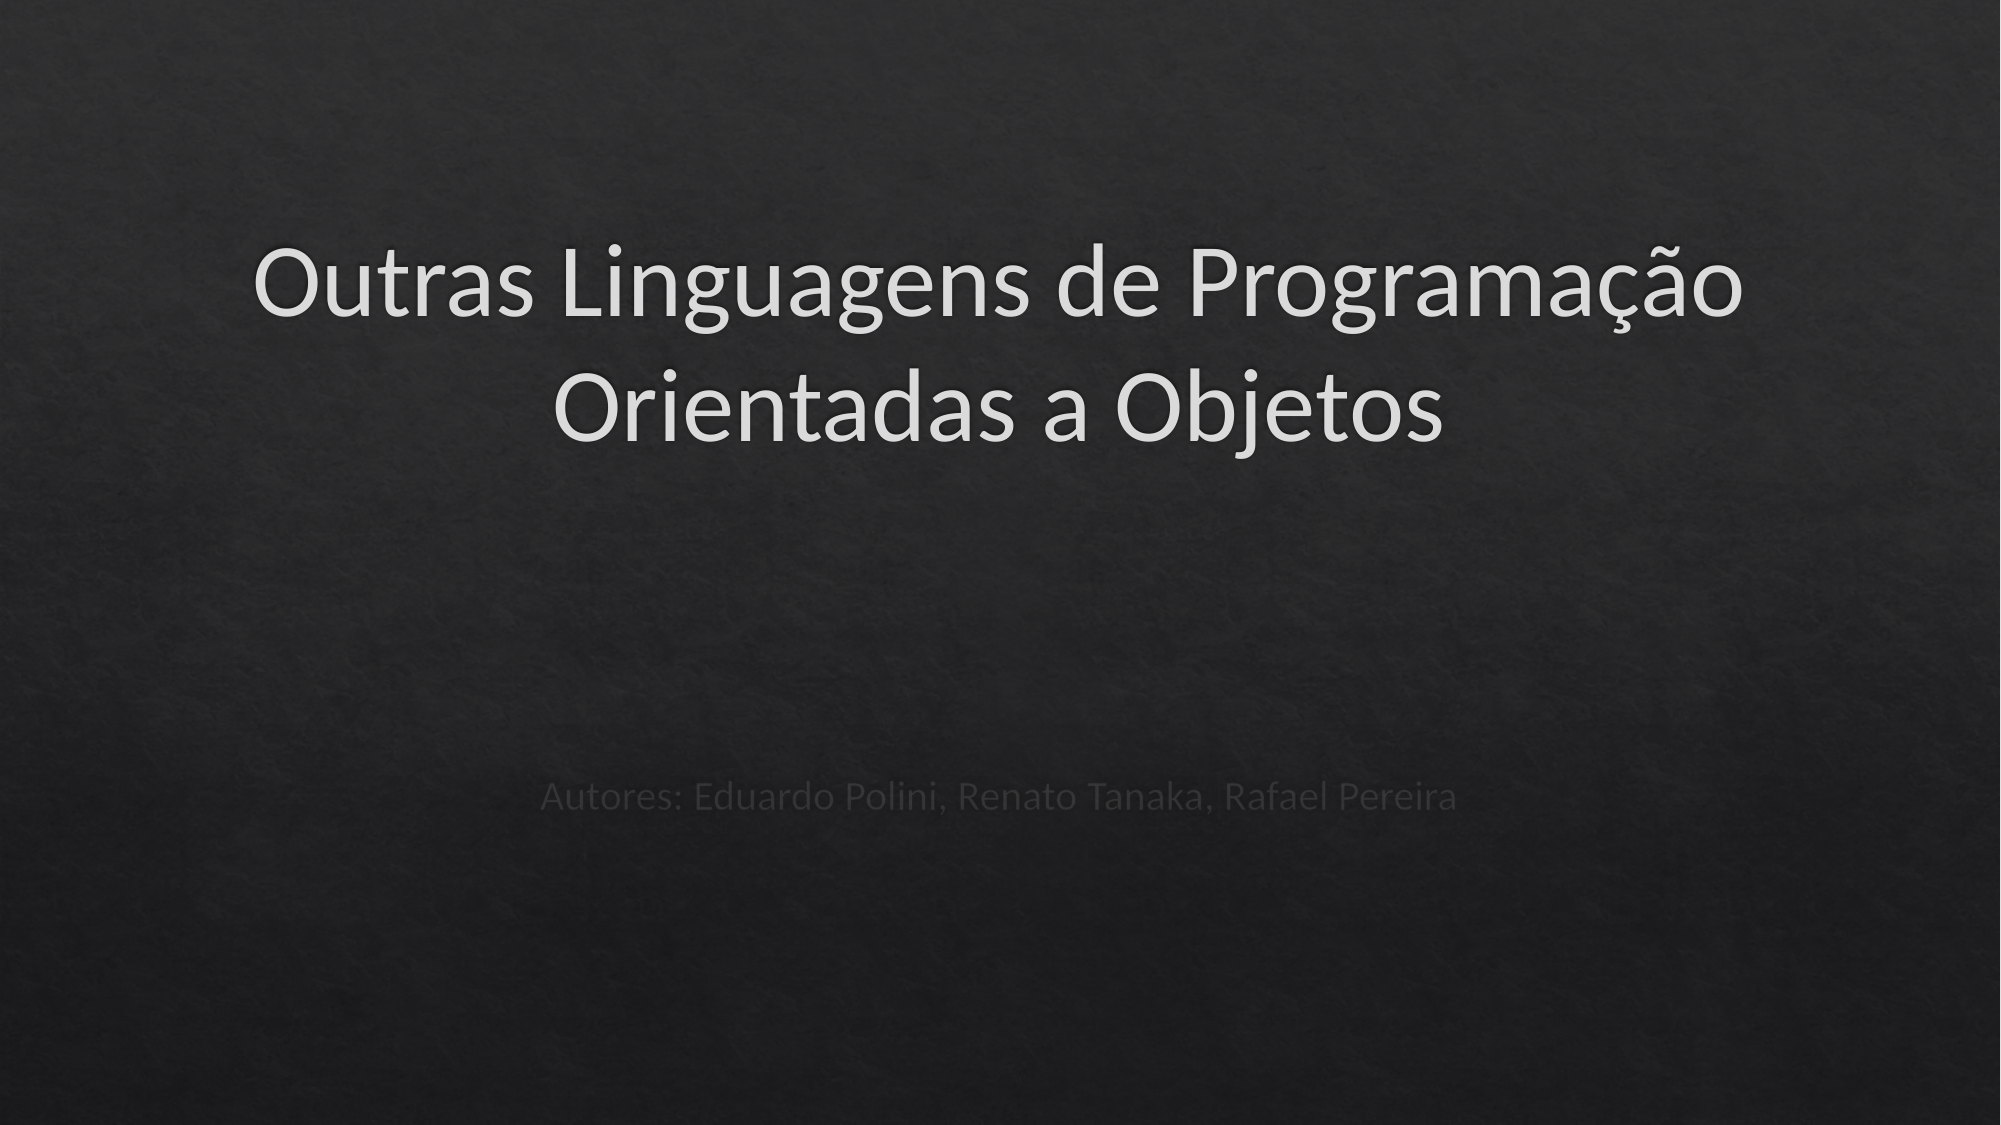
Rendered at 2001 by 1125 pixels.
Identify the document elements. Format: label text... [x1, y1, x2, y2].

title Outras Linguagens de Programação Orientadas a Objetos [224, 169, 1774, 470]
subtitle Autores: Eduardo Polini, Renato Tanaka, Rafael Pereira [224, 760, 1774, 933]
